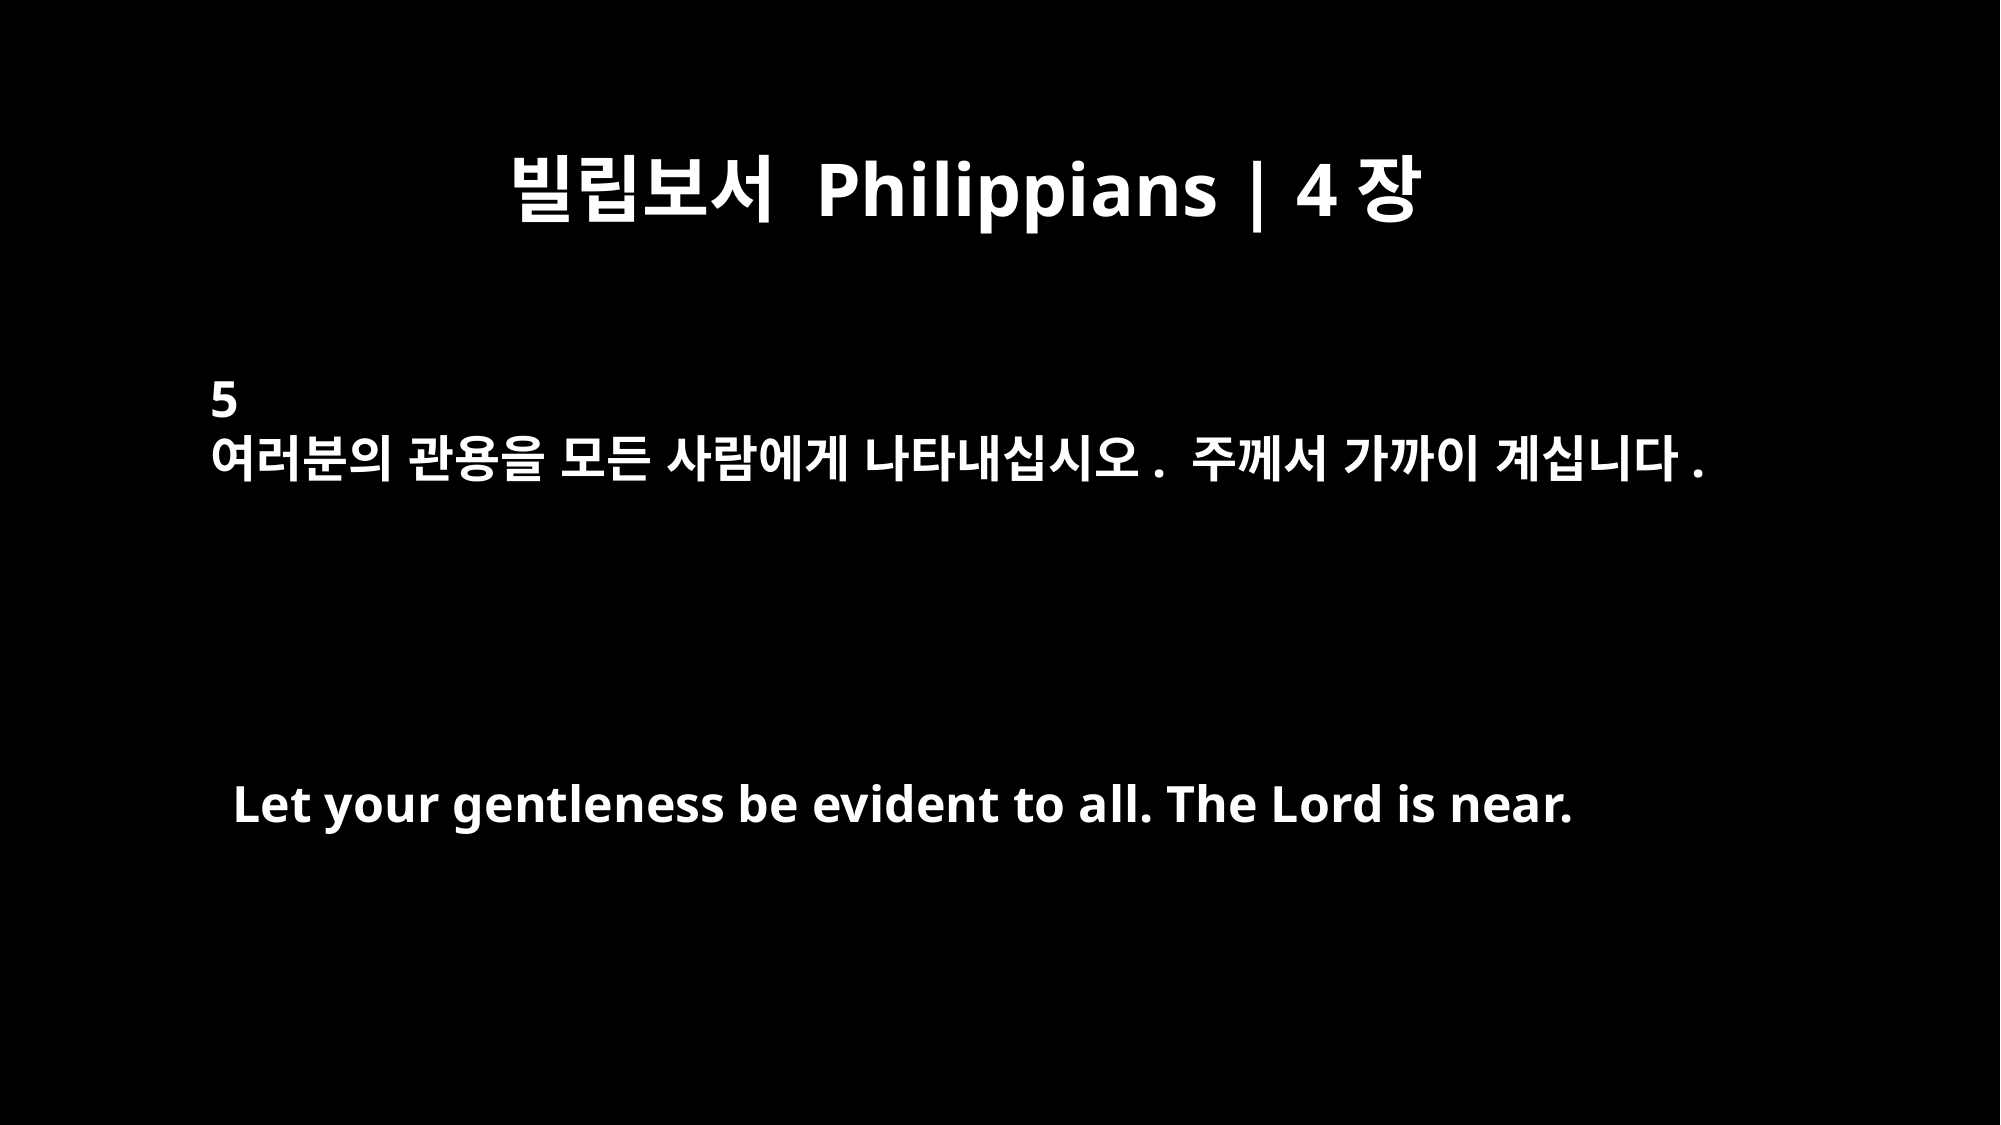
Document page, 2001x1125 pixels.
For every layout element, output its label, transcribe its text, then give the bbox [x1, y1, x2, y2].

text_box Let your gentleness be evident to all. The Lord is near. [217, 764, 1590, 840]
text_box 빌립보서 Philippians | 4장 [493, 136, 1439, 239]
text_box 5 여러분의 관용을 모든 사람에게 나타내십시오. 주께서 가까이 계십니다. [195, 359, 1721, 495]
